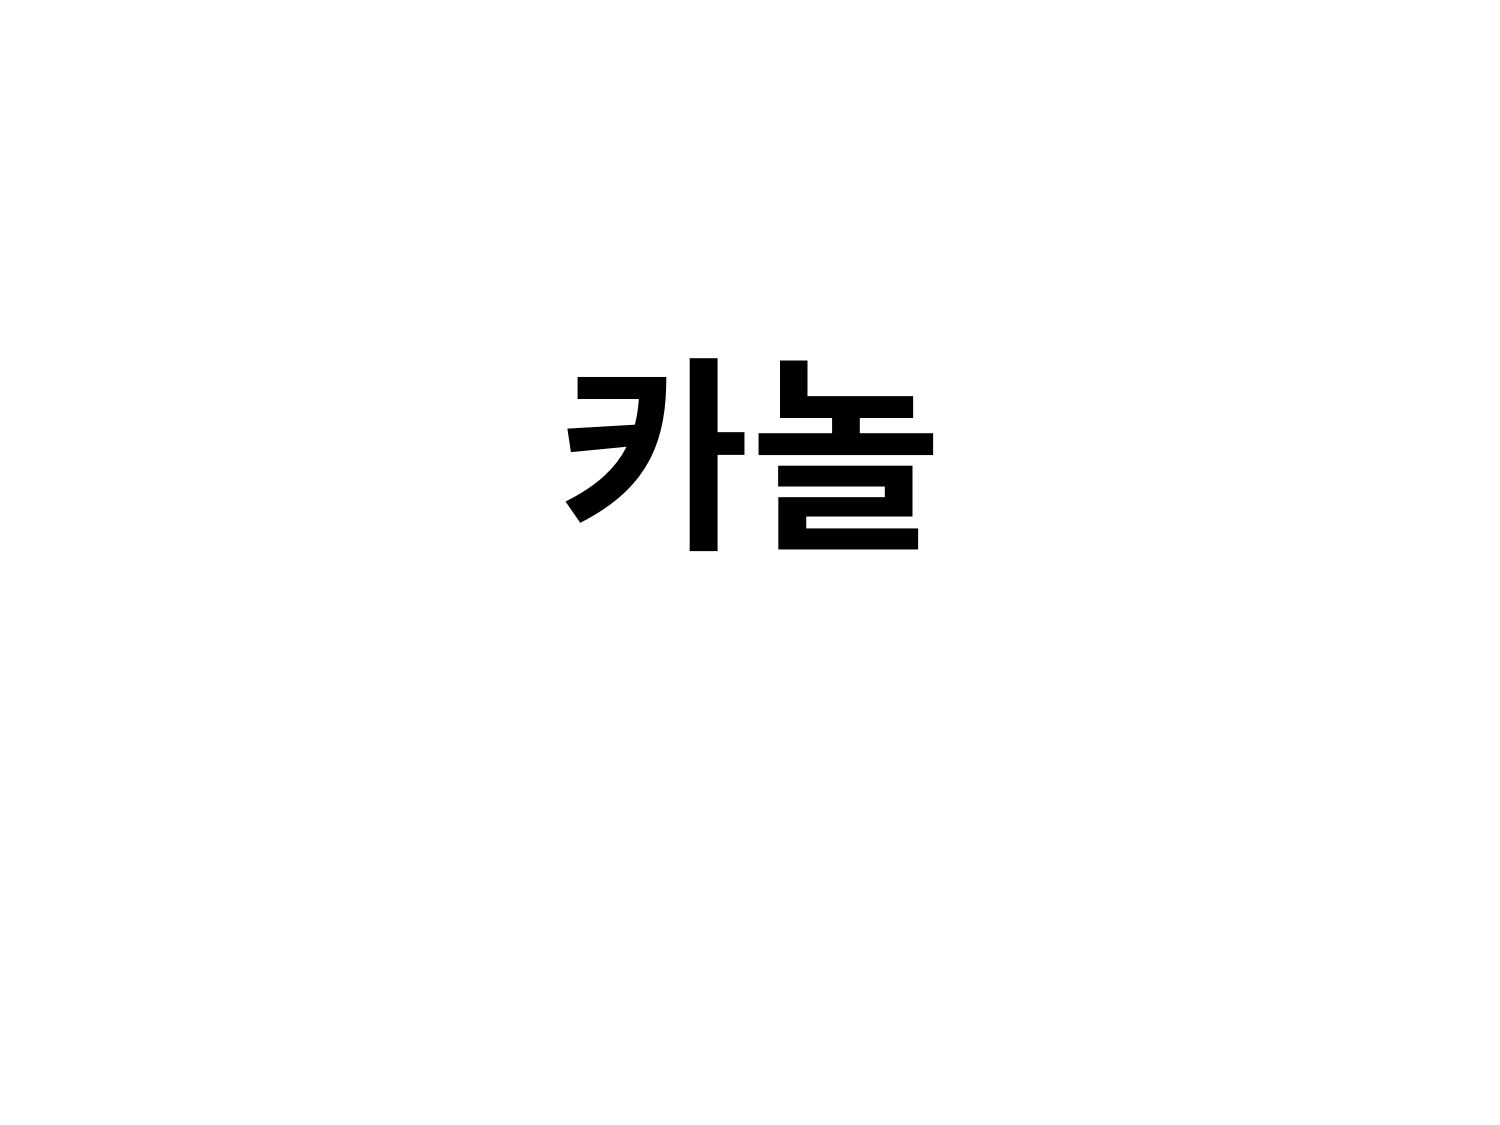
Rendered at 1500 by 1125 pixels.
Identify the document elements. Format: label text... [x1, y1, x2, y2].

text_box 카놀 [543, 317, 957, 583]
